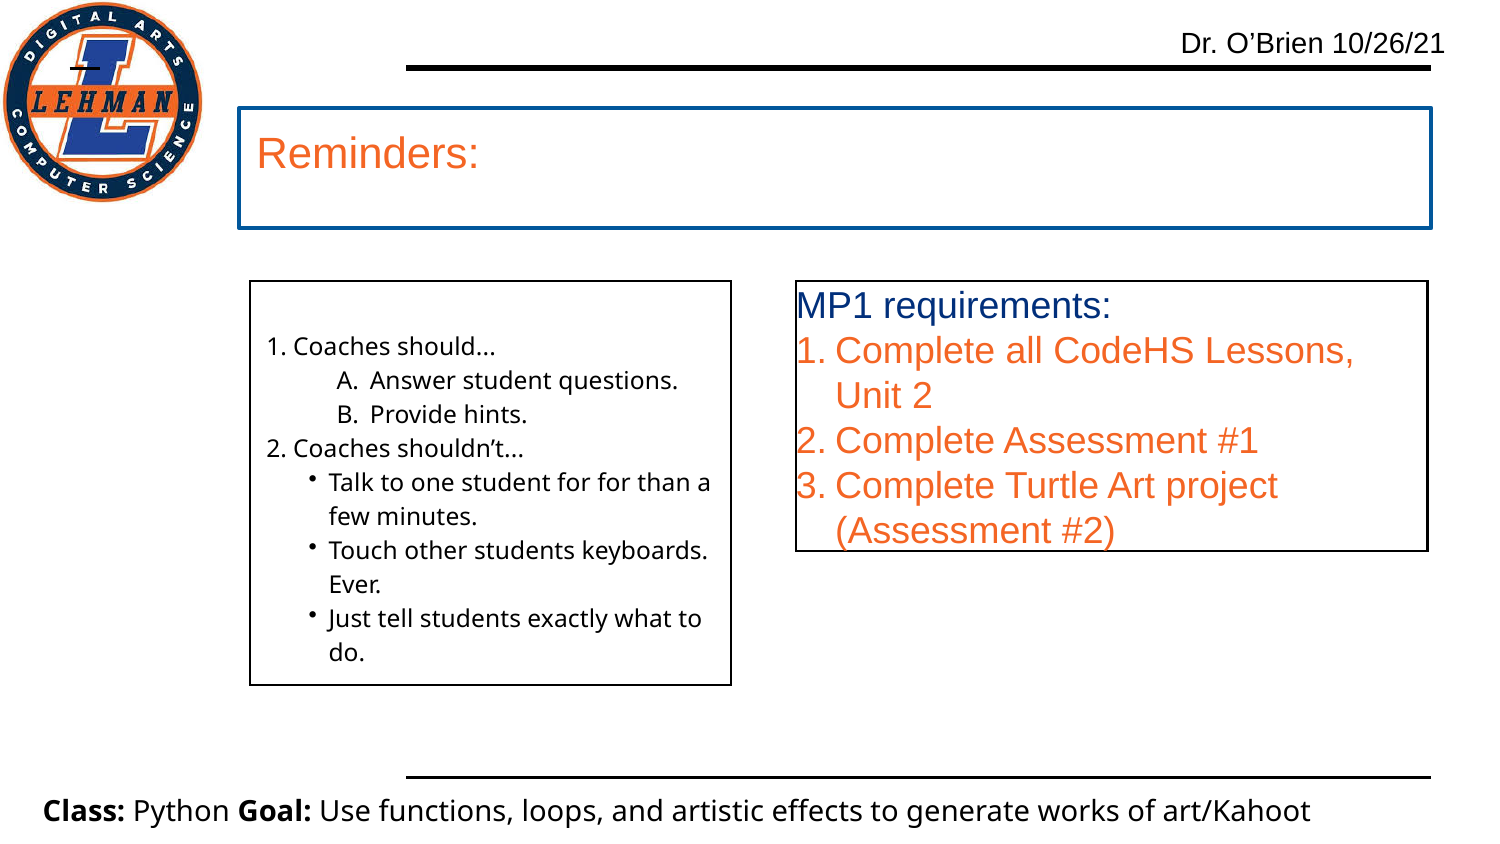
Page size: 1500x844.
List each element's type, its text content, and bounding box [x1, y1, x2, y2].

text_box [238, 107, 1432, 229]
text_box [250, 280, 731, 686]
text_box MP1 requirements: Complete all CodeHS Lessons, Unit 2 Complete Assessment #1 Complete Turtle Art project (Assessment #2) [795, 280, 1428, 551]
picture [0, 0, 204, 204]
